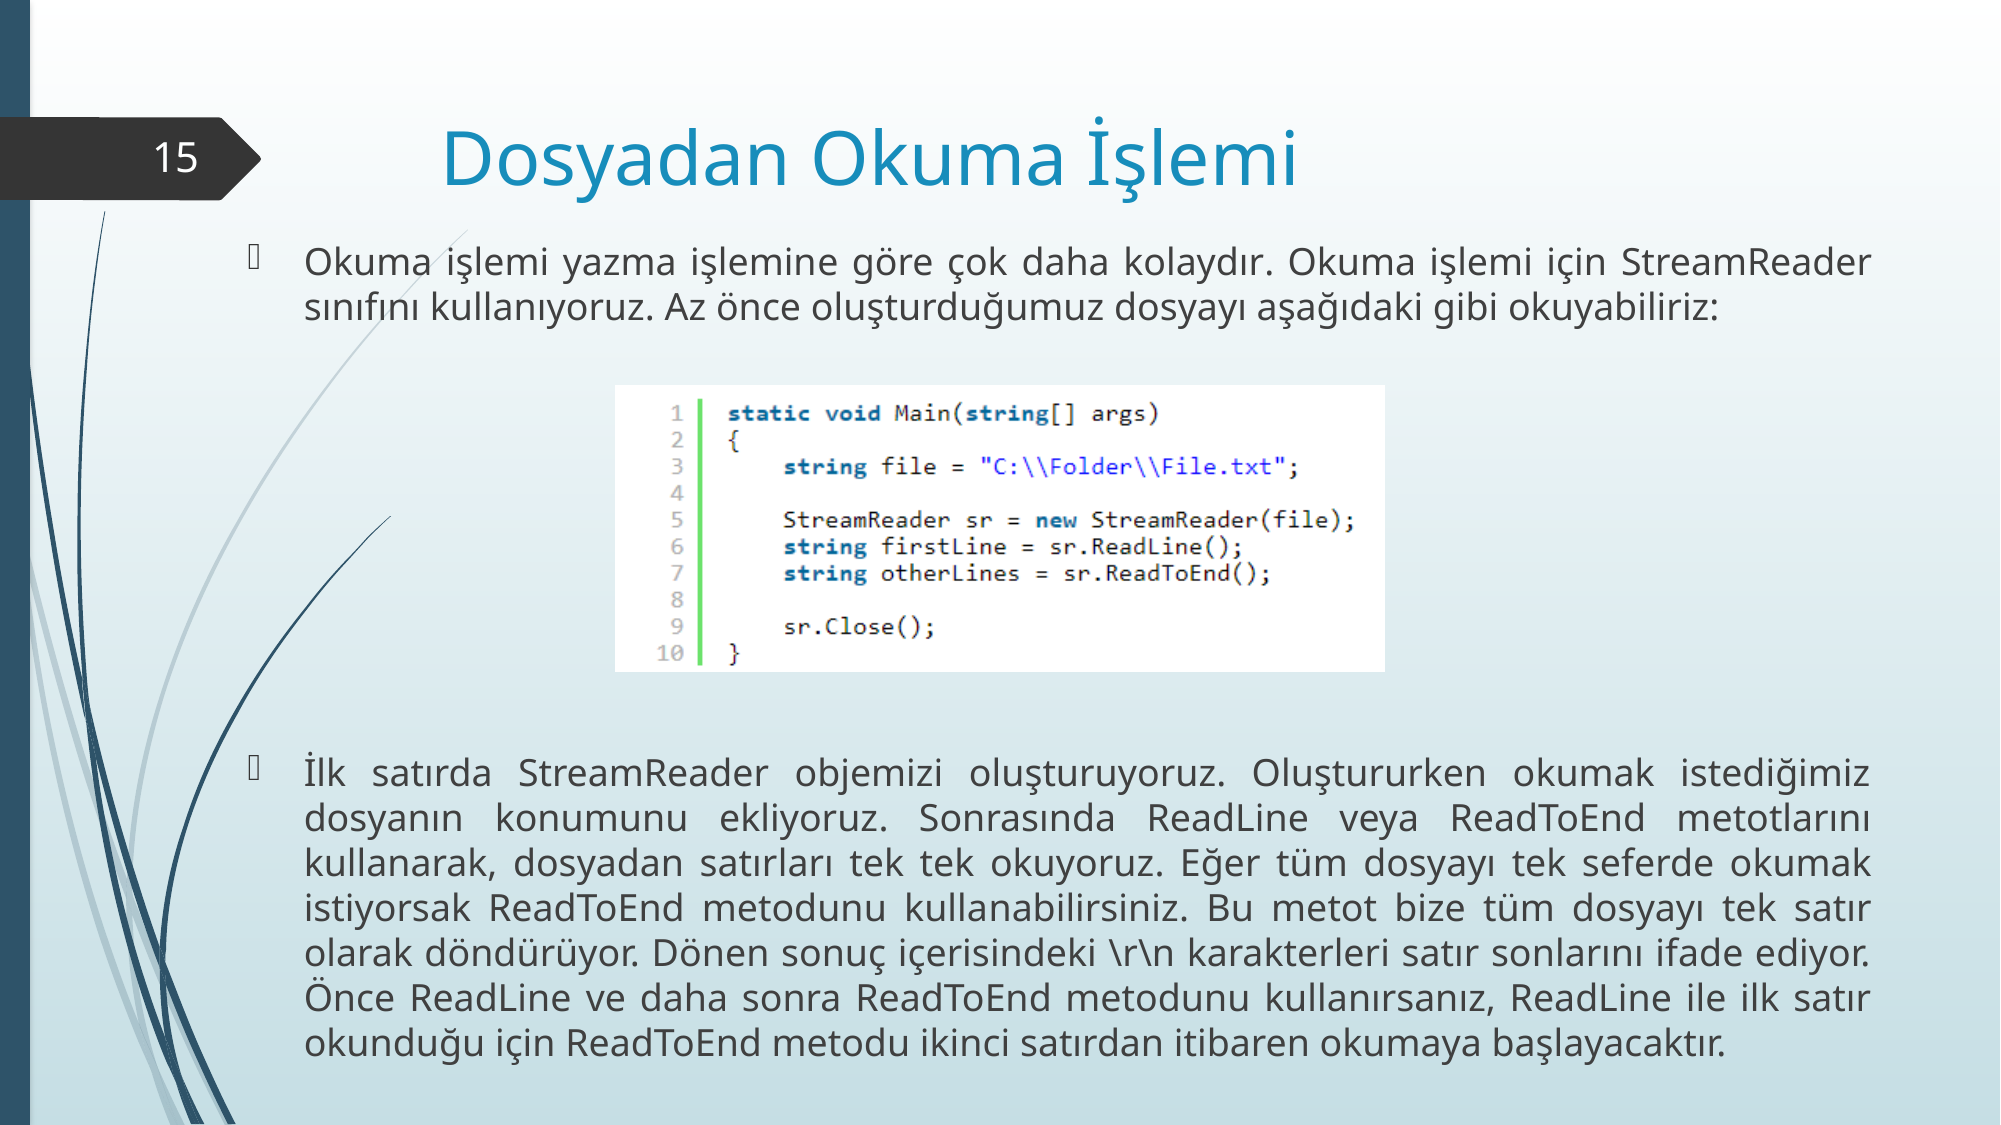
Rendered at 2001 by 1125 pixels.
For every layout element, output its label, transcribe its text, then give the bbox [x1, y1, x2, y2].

text_box İlk satırda StreamReader objemizi oluşturuyoruz. Oluştururken okumak istediğimiz dosyanın konumunu ekliyoruz. Sonrasında ReadLine veya ReadToEnd metotlarını kullanarak, dosyadan satırları tek tek okuyoruz. Eğer tüm dosyayı tek seferde okumak istiyorsak ReadToEnd metodunu kullanabilirsiniz. Bu metot bize tüm dosyayı tek satır olarak döndürüyor. Dönen sonuç içerisindeki \r\n karakterleri satır sonlarını ifade ediyor. Önce ReadLine ve daha sonra ReadToEnd metodunu kullanırsanız, ReadLine ile ilk satır okunduğu için ReadToEnd metodu ikinci satırdan itibaren okumaya başlayacaktır. [232, 741, 1888, 1113]
title Dosyadan Okuma İşlemi [425, 102, 1888, 230]
slide_number 15 [87, 129, 216, 190]
picture [615, 385, 1385, 672]
list Okuma işlemi yazma işlemine göre çok daha kolaydır. Okuma işlemi için StreamReader sınıfını kullanıyoruz. Az önce oluşturduğumuz dosyayı aşağıdaki gibi okuyabiliriz: [232, 230, 1888, 602]
